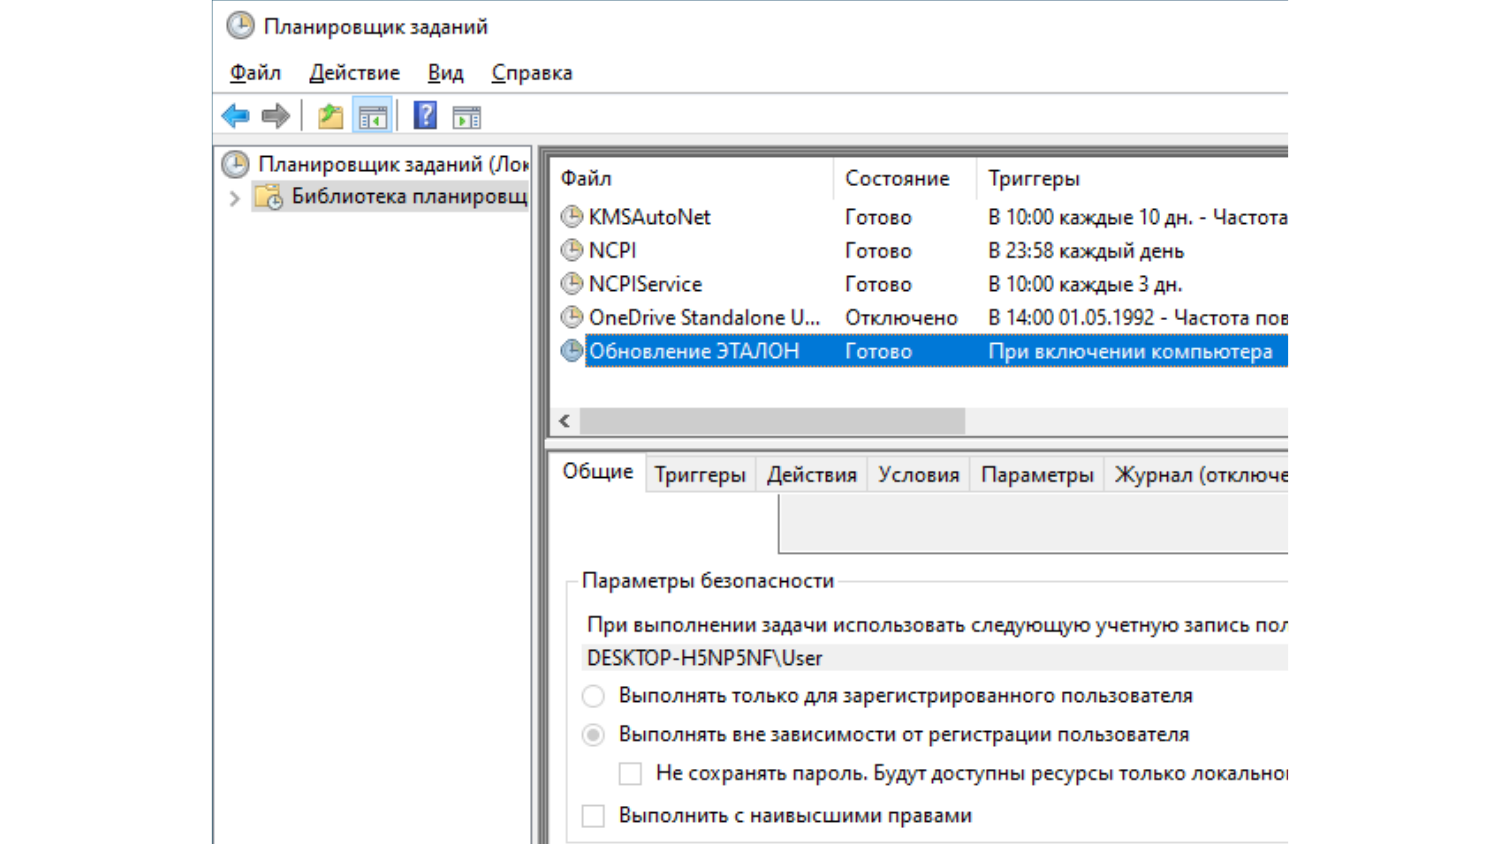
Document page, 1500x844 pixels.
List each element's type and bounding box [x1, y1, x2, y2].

picture [211, 0, 1289, 844]
